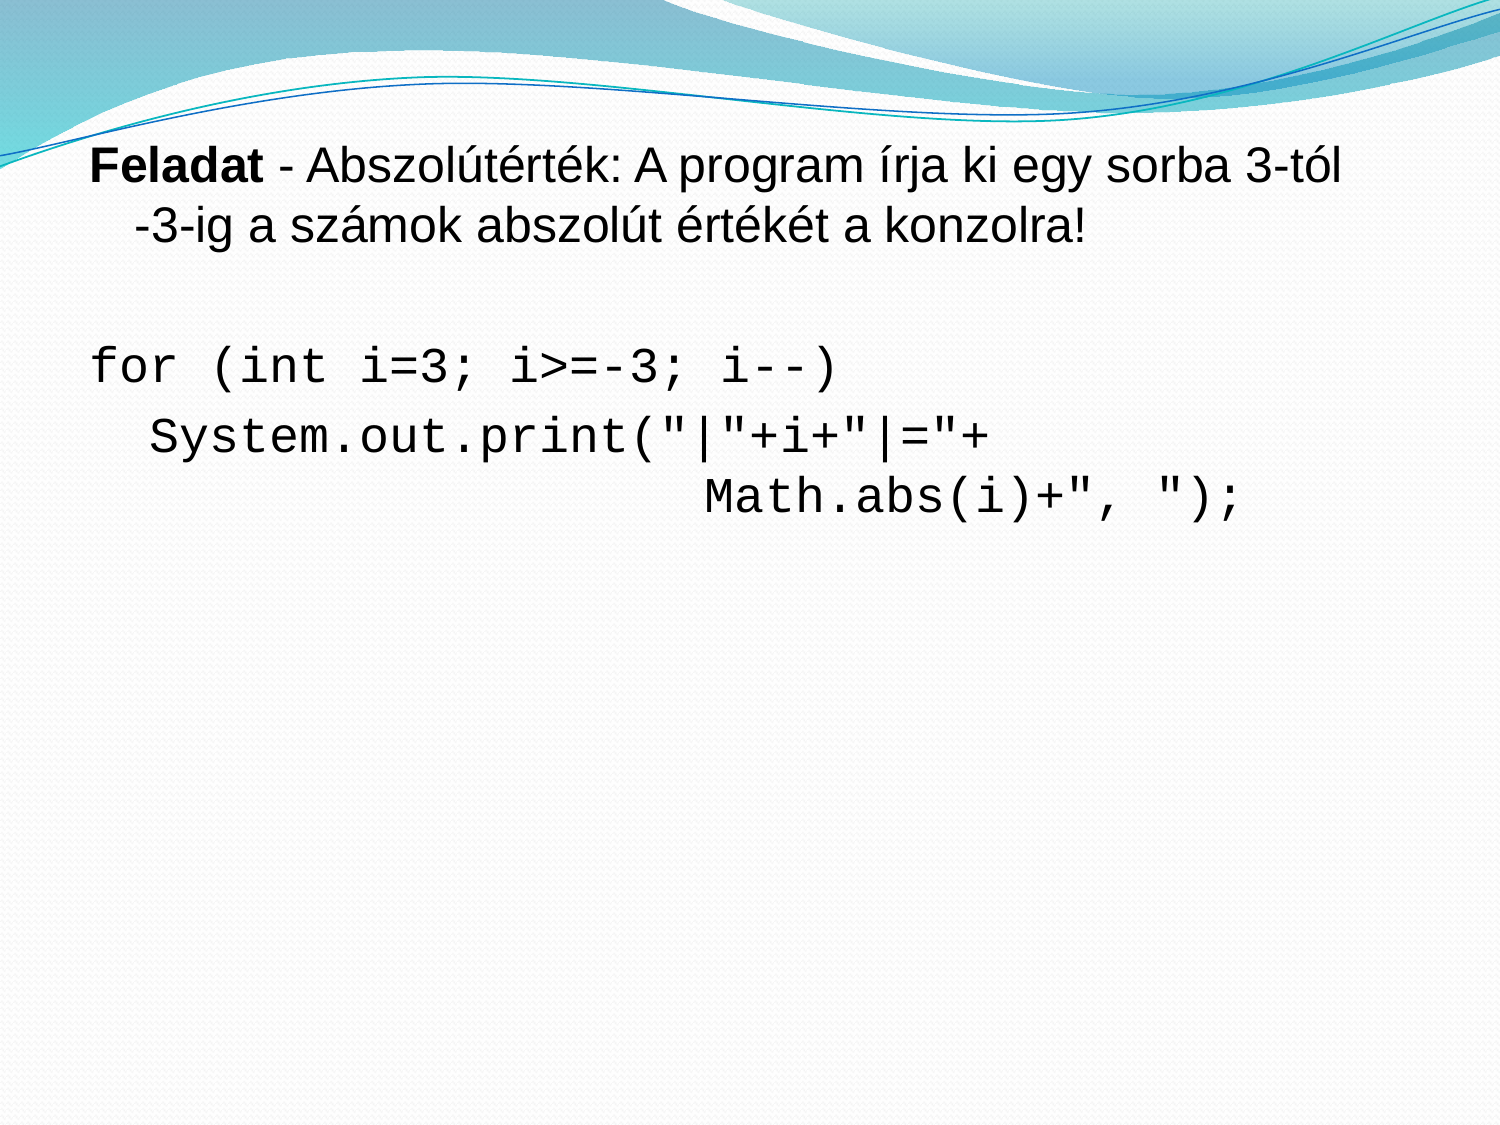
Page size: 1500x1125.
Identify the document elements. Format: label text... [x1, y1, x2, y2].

list Feladat - Abszolútérték: A program írja ki egy sorba 3-tól -3-ig a számok abszolút értékét a konzolra! for (int i=3; i>=-3; i--) System.out.print("|"+i+"|="+ Math.abs(i)+", "); [75, 125, 1425, 1038]
